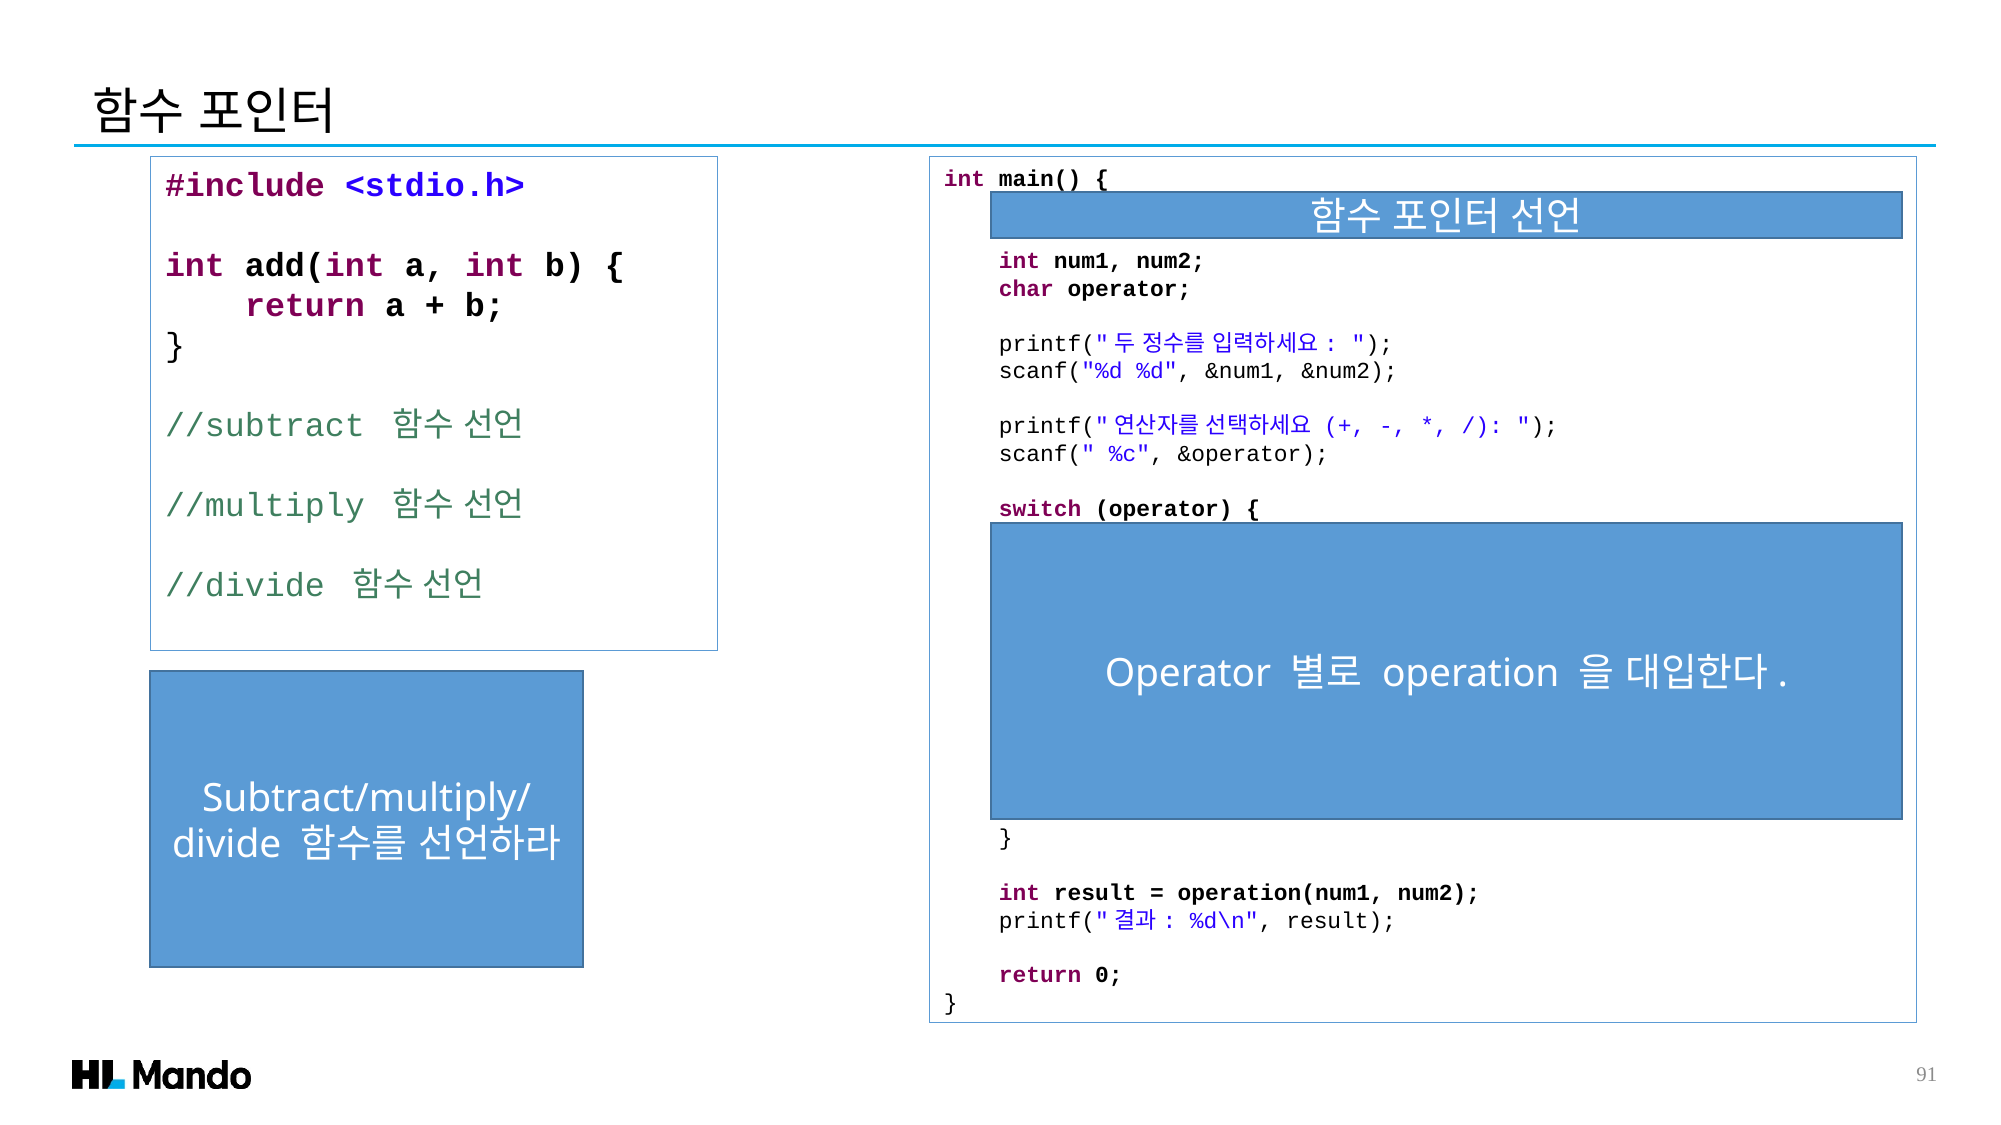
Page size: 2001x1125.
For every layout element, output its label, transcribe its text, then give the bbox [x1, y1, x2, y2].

text_box 함수 포인터 [51, 71, 352, 147]
text_box int main() { int num1, num2; char operator; printf("두 정수를 입력하세요: "); scanf("%d %d", &num1, &num2); printf("연산자를 선택하세요 (+, -, *, /): "); scanf(" %c", &operator); switch (operator) { } int result = operation(num1, num2); printf("결과: %d\n", result); return 0; } [929, 156, 1917, 1023]
text_box Operator 별로 operation 을 대입한다. [990, 522, 1903, 820]
text_box #include <stdio.h> int add(int a, int b) { return a + b; } //subtract 함수 선언 //multiply 함수 선언 //divide 함수 선언 [150, 156, 718, 651]
text_box 함수 포인터 선언 [990, 191, 1903, 239]
text_box Subtract/multiply/divide 함수를 선언하라 [149, 670, 584, 968]
picture [72, 1060, 251, 1089]
slide_number 91 [1423, 1042, 1953, 1103]
